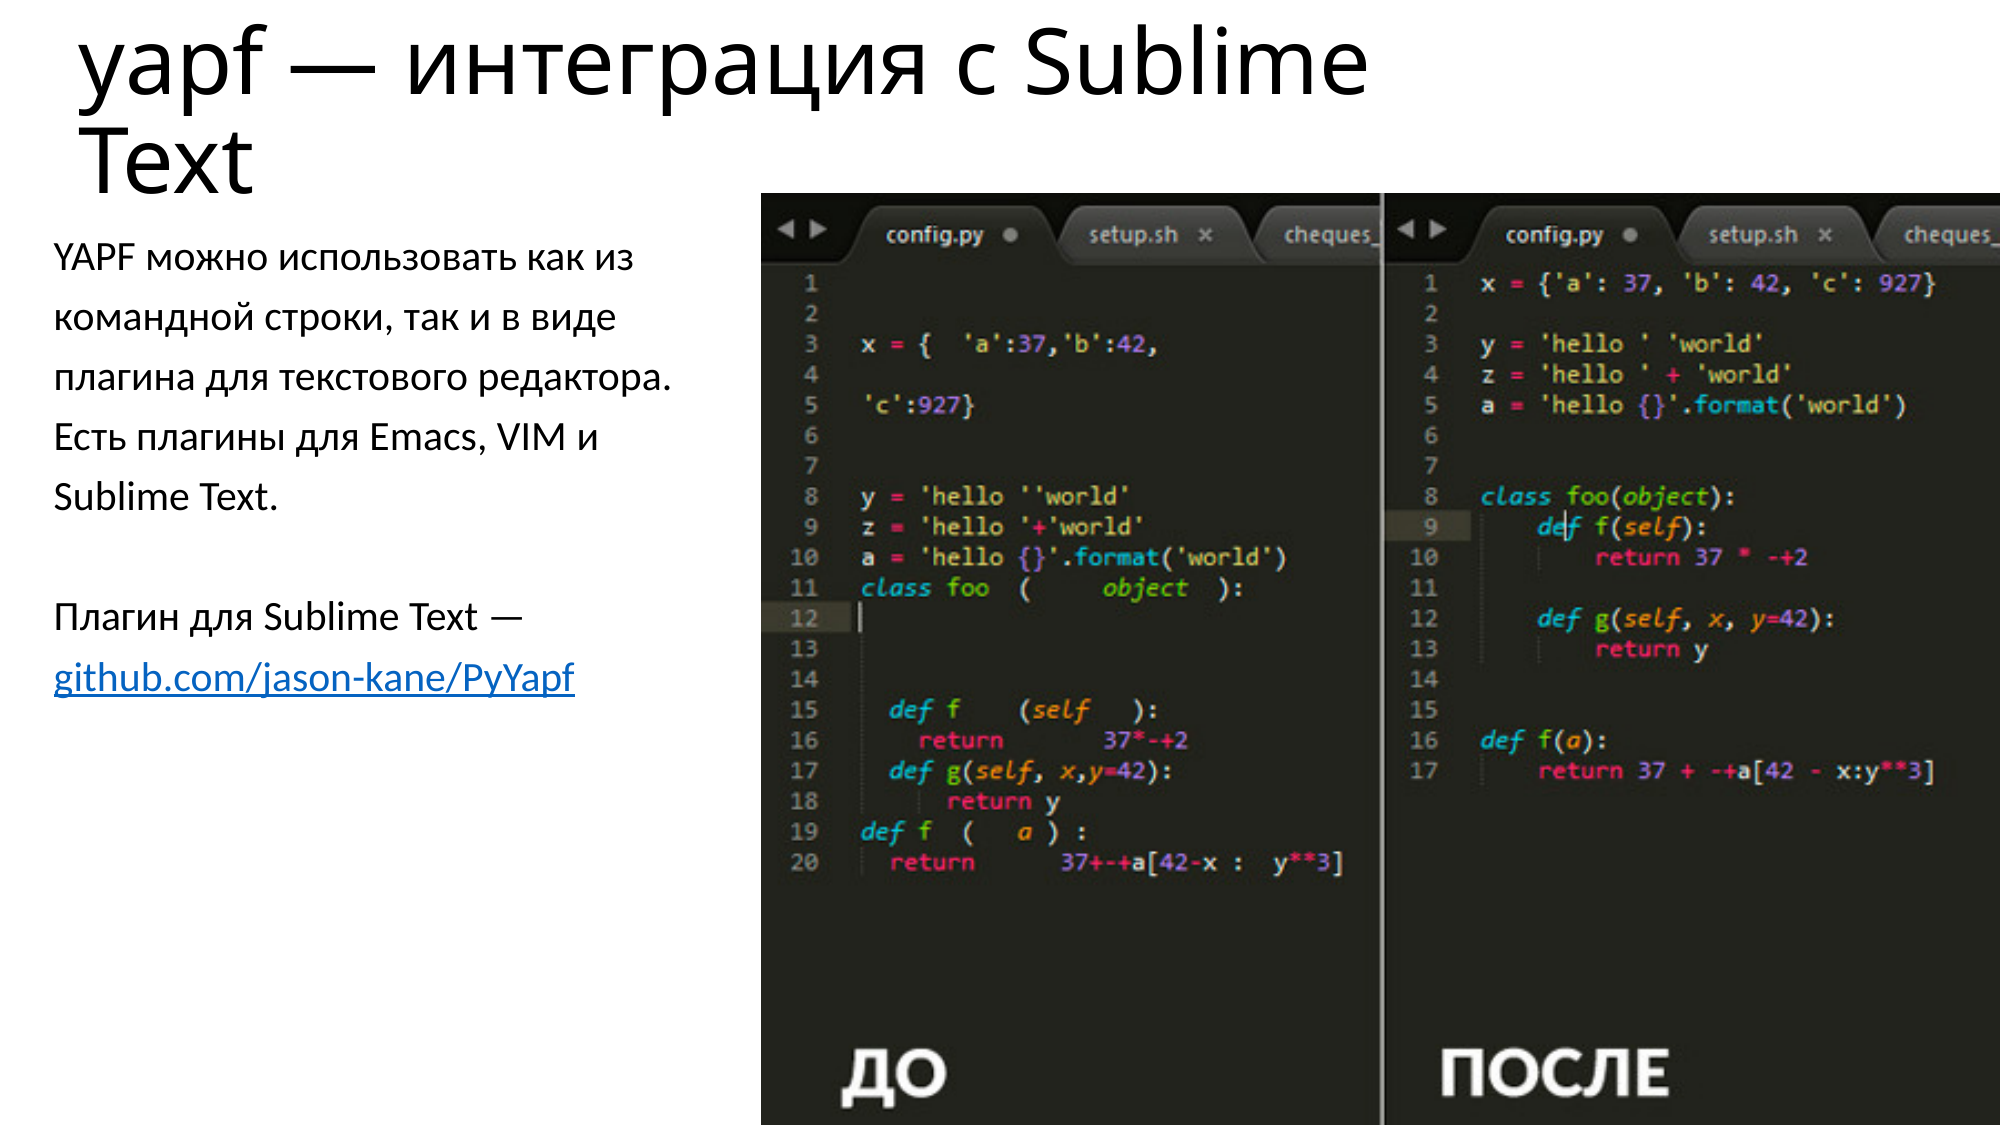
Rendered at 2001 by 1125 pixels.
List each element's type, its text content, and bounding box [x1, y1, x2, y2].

list YAPF можно использовать как из командной строки, так и в виде плагина для текстового редактора. Есть плагины для Emacs, VIM и Sublime Text. Плагин для Sublime Text —github.com/jason-kane/PyYapf [38, 211, 746, 1066]
title yapf — интеграция с Sublime Text [63, 53, 1576, 176]
picture [761, 193, 2000, 1125]
